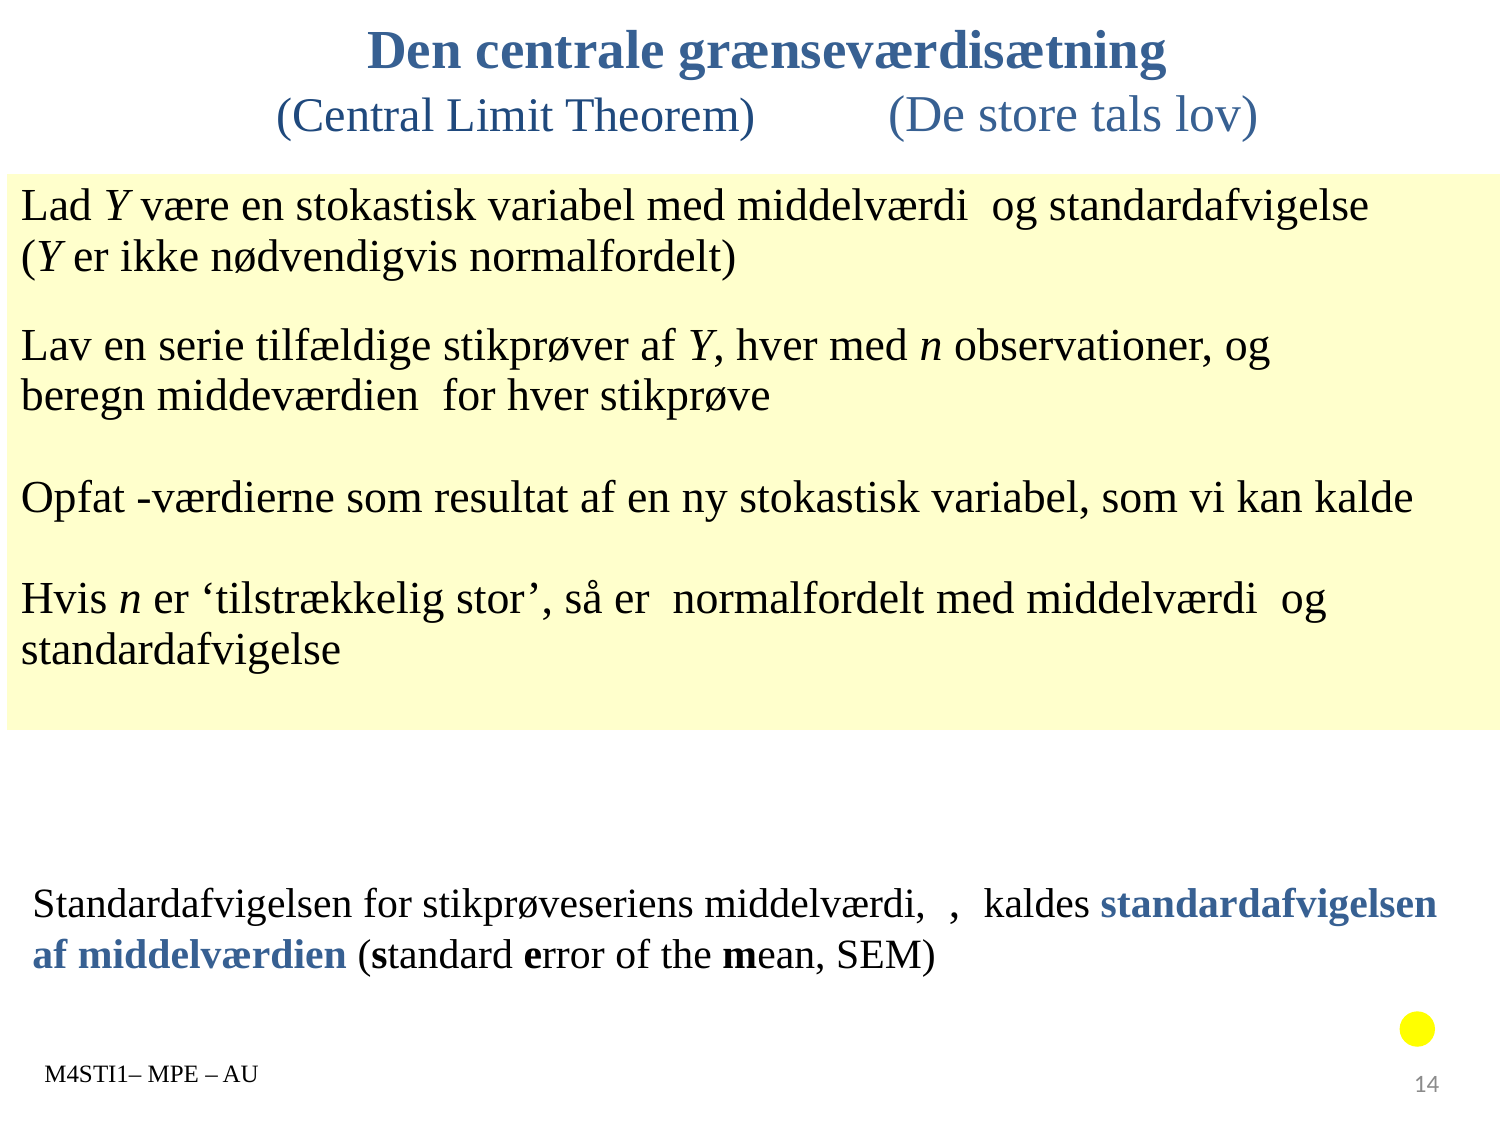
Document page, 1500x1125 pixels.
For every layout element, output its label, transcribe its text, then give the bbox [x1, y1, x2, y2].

title Den centrale grænseværdisætning (Central Limit Theorem) (De store tals lov) [76, 5, 1459, 150]
text_box [1397, 1009, 1438, 1049]
slide_number M4STI1– MPE – AU [29, 1042, 380, 1103]
slide_number 14 [1104, 1058, 1455, 1107]
